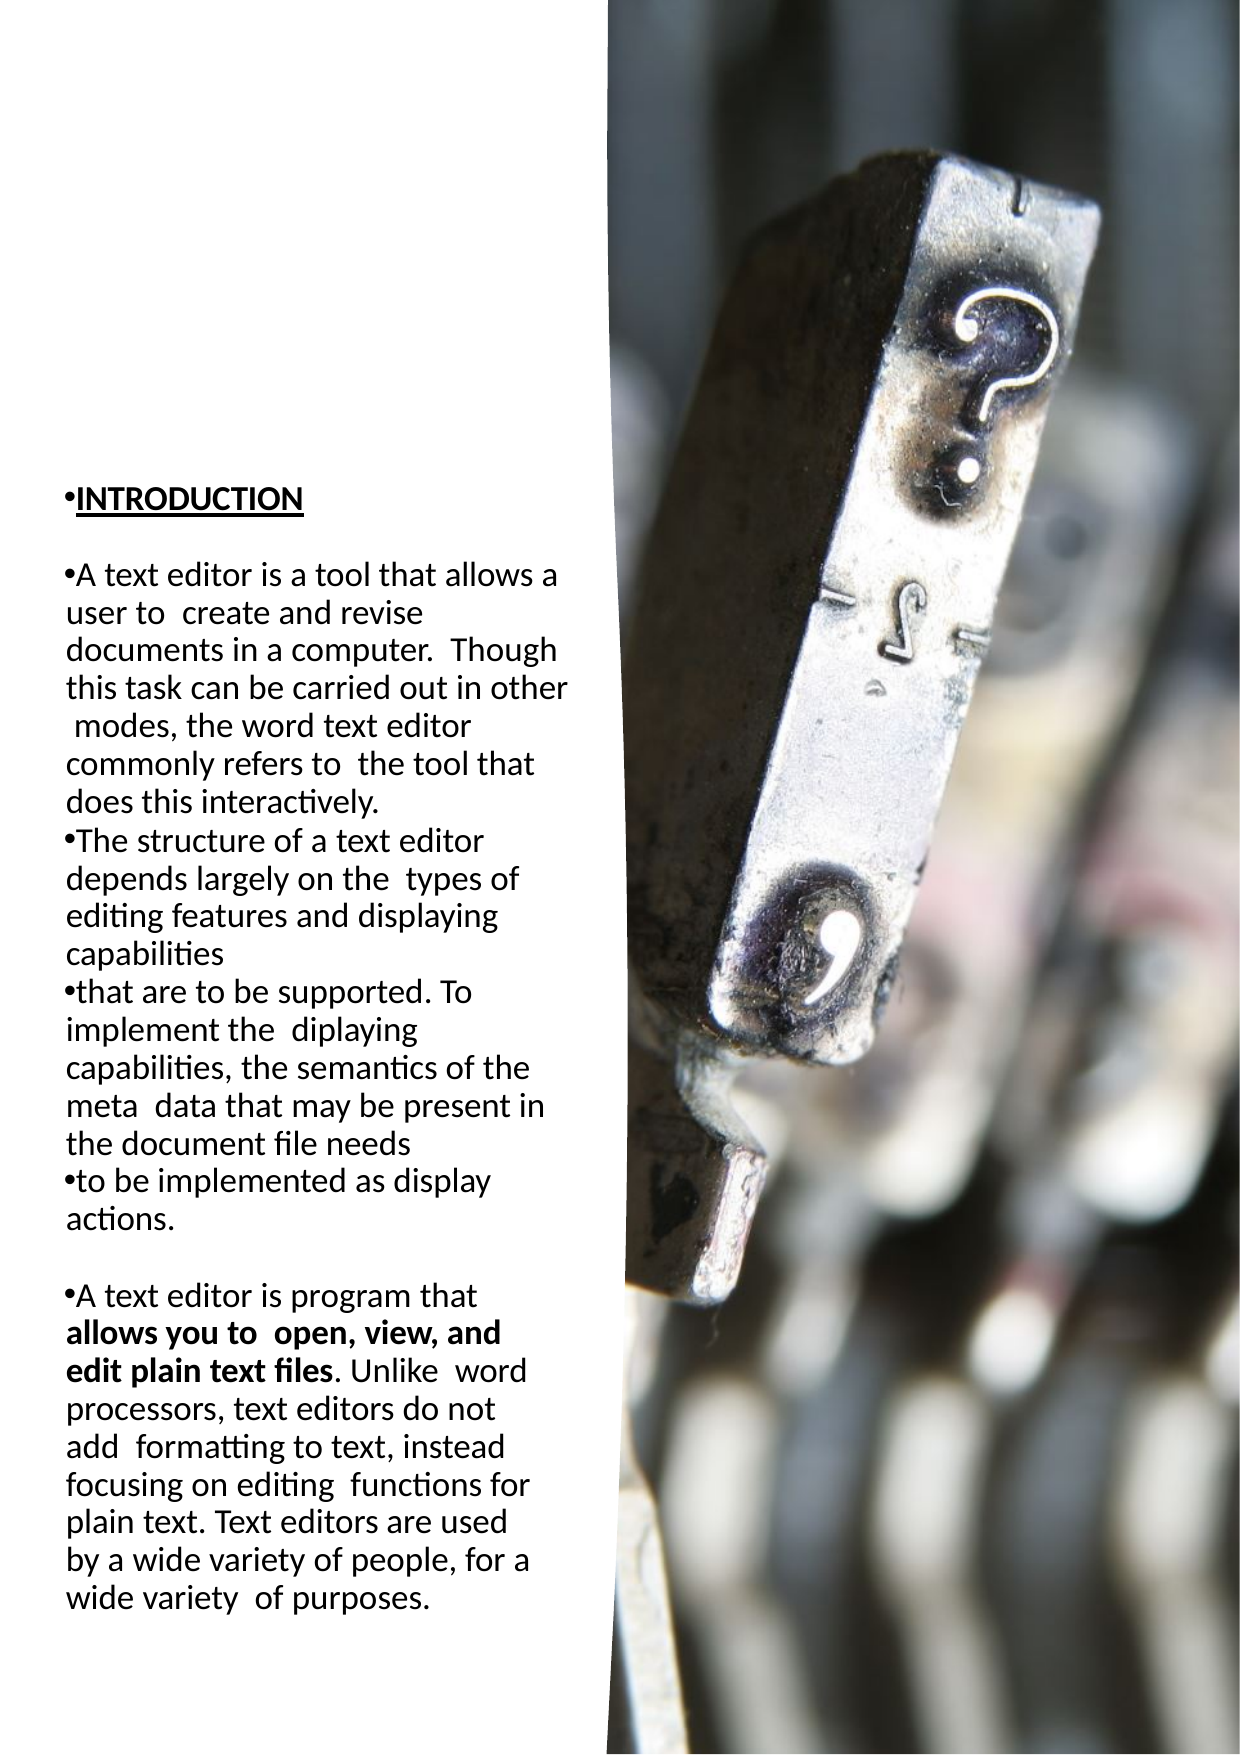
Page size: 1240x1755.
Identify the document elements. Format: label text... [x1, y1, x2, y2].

text_box INTRODUCTION A text editor is a tool that allows a user to create and revise documents in a computer. Though this task can be carried out in other modes, the word text editor commonly refers to the tool that does this interactively. The structure of a text editor depends largely on the types of editing features and displaying capabilities that are to be supported. To implement the diplaying capabilities, the semantics of the meta data that may be present in the document file needs to be implemented as display actions. A text editor is program that allows you to open, view, and edit plain text files. Unlike word processors, text editors do not add formatting to text, instead focusing on editing functions for plain text. Text editors are used by a wide variety of people, for a wide variety of purposes. [48, 472, 591, 1662]
picture [606, 0, 1240, 1755]
